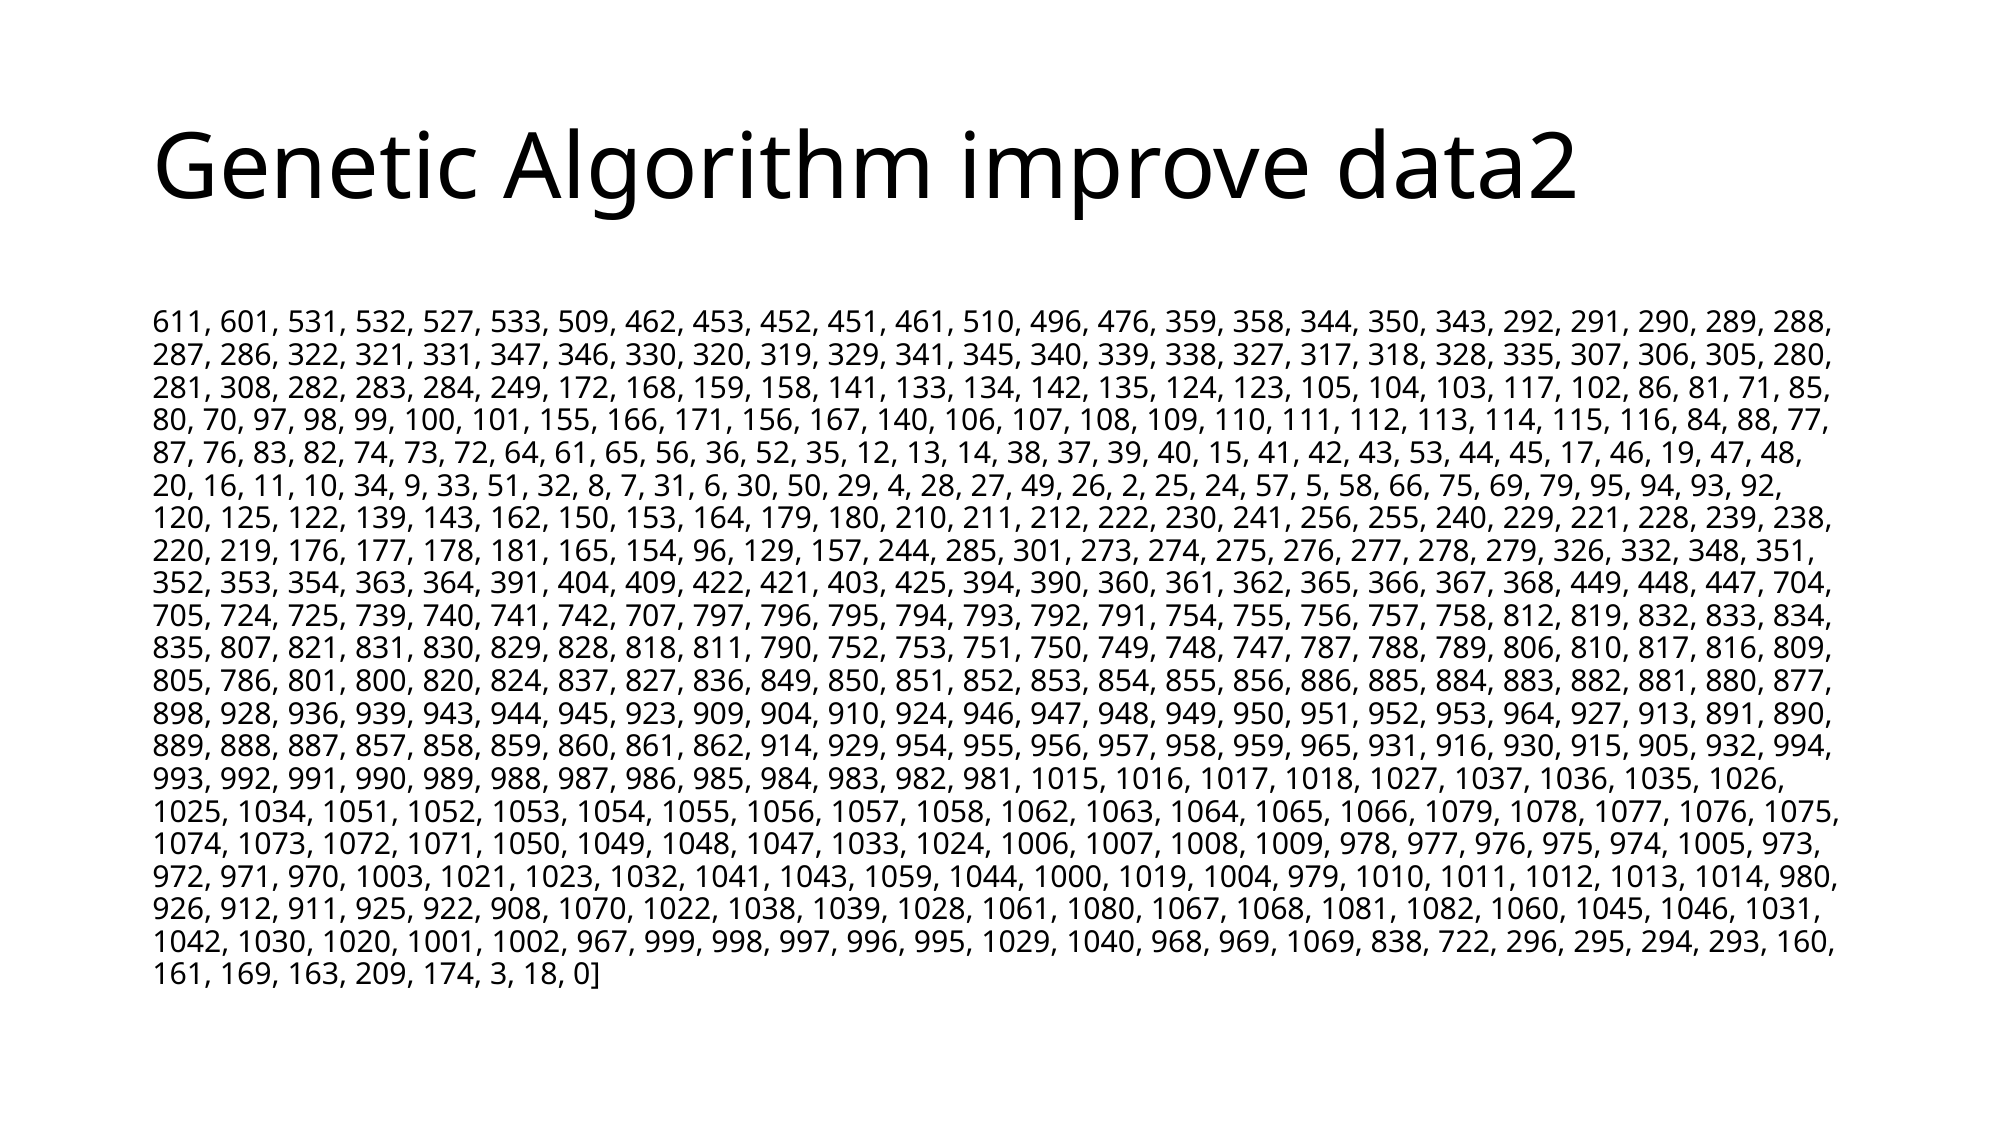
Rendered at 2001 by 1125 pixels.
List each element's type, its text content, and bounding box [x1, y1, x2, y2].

title Genetic Algorithm improve data2 [137, 59, 1863, 278]
list 611, 601, 531, 532, 527, 533, 509, 462, 453, 452, 451, 461, 510, 496, 476, 359, 358, 344, 350, 343, 292, 291, 290, 289, 288, 287, 286, 322, 321, 331, 347, 346, 330, 320, 319, 329, 341, 345, 340, 339, 338, 327, 317, 318, 328, 335, 307, 306, 305, 280, 281, 308, 282, 283, 284, 249, 172, 168, 159, 158, 141, 133, 134, 142, 135, 124, 123, 105, 104, 103, 117, 102, 86, 81, 71, 85, 80, 70, 97, 98, 99, 100, 101, 155, 166, 171, 156, 167, 140, 106, 107, 108, 109, 110, 111, 112, 113, 114, 115, 116, 84, 88, 77, 87, 76, 83, 82, 74, 73, 72, 64, 61, 65, 56, 36, 52, 35, 12, 13, 14, 38, 37, 39, 40, 15, 41, 42, 43, 53, 44, 45, 17, 46, 19, 47, 48, 20, 16, 11, 10, 34, 9, 33, 51, 32, 8, 7, 31, 6, 30, 50, 29, 4, 28, 27, 49, 26, 2, 25, 24, 57, 5, 58, 66, 75, 69, 79, 95, 94, 93, 92, 120, 125, 122, 139, 143, 162, 150, 153, 164, 179, 180, 210, 211, 212, 222, 230, 241, 256, 255, 240, 229, 221, 228, 239, 238, 220, 219, 176, 177, 178, 181, 165, 154, 96, 129, 157, 244, 285, 301, 273, 274, 275, 276, 277, 278, 279, 326, 332, 348, 351, 352, 353, 354, 363, 364, 391, 404, 409, 422, 421, 403, 425, 394, 390, 360, 361, 362, 365, 366, 367, 368, 449, 448, 447, 704, 705, 724, 725, 739, 740, 741, 742, 707, 797, 796, 795, 794, 793, 792, 791, 754, 755, 756, 757, 758, 812, 819, 832, 833, 834, 835, 807, 821, 831, 830, 829, 828, 818, 811, 790, 752, 753, 751, 750, 749, 748, 747, 787, 788, 789, 806, 810, 817, 816, 809, 805, 786, 801, 800, 820, 824, 837, 827, 836, 849, 850, 851, 852, 853, 854, 855, 856, 886, 885, 884, 883, 882, 881, 880, 877, 898, 928, 936, 939, 943, 944, 945, 923, 909, 904, 910, 924, 946, 947, 948, 949, 950, 951, 952, 953, 964, 927, 913, 891, 890, 889, 888, 887, 857, 858, 859, 860, 861, 862, 914, 929, 954, 955, 956, 957, 958, 959, 965, 931, 916, 930, 915, 905, 932, 994, 993, 992, 991, 990, 989, 988, 987, 986, 985, 984, 983, 982, 981, 1015, 1016, 1017, 1018, 1027, 1037, 1036, 1035, 1026, 1025, 1034, 1051, 1052, 1053, 1054, 1055, 1056, 1057, 1058, 1062, 1063, 1064, 1065, 1066, 1079, 1078, 1077, 1076, 1075, 1074, 1073, 1072, 1071, 1050, 1049, 1048, 1047, 1033, 1024, 1006, 1007, 1008, 1009, 978, 977, 976, 975, 974, 1005, 973, 972, 971, 970, 1003, 1021, 1023, 1032, 1041, 1043, 1059, 1044, 1000, 1019, 1004, 979, 1010, 1011, 1012, 1013, 1014, 980, 926, 912, 911, 925, 922, 908, 1070, 1022, 1038, 1039, 1028, 1061, 1080, 1067, 1068, 1081, 1082, 1060, 1045, 1046, 1031, 1042, 1030, 1020, 1001, 1002, 967, 999, 998, 997, 996, 995, 1029, 1040, 968, 969, 1069, 838, 722, 296, 295, 294, 293, 160, 161, 169, 163, 209, 174, 3, 18, 0] [137, 299, 1863, 1014]
